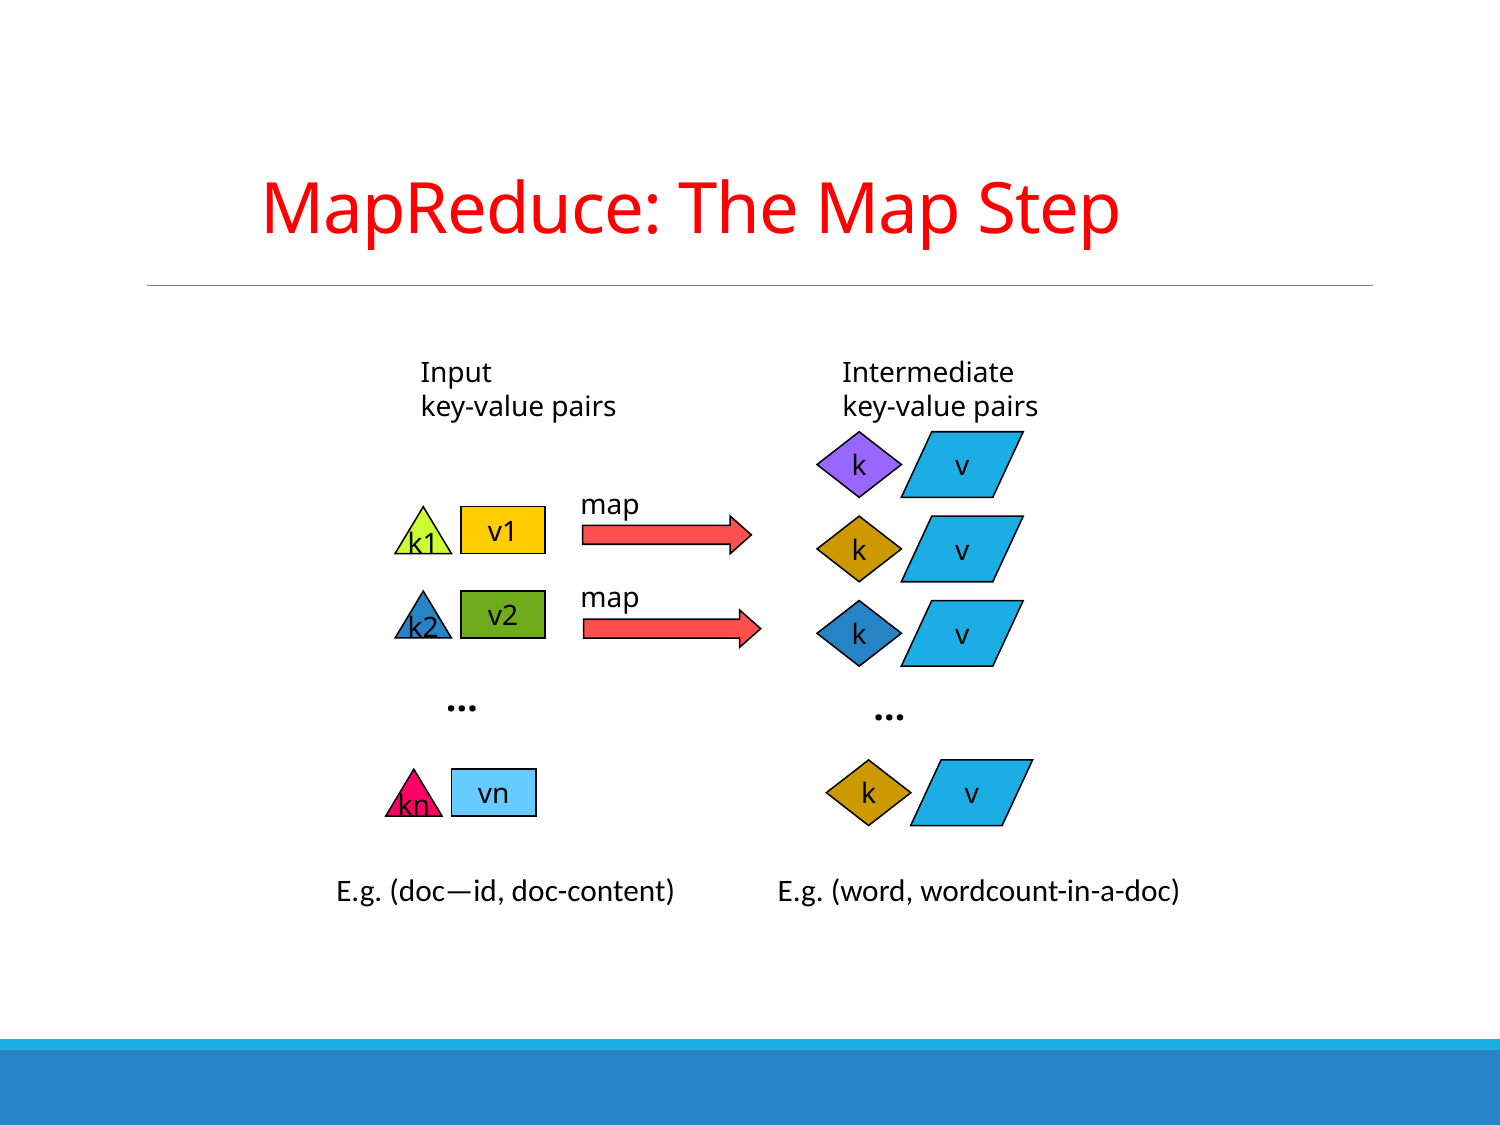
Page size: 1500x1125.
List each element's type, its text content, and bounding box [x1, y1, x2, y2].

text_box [385, 768, 537, 817]
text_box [816, 599, 1024, 667]
text_box v [910, 759, 1033, 826]
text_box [394, 590, 546, 639]
text_box … [430, 666, 493, 726]
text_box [816, 431, 1024, 583]
text_box E.g. (word, wordcount-in-a-doc) [762, 862, 1196, 916]
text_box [394, 506, 546, 555]
text_box Input key-value pairs [405, 347, 632, 430]
text_box k [826, 759, 911, 826]
text_box … [858, 676, 921, 736]
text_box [563, 571, 762, 648]
text_box Intermediate key-value pairs [827, 347, 1054, 430]
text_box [563, 478, 752, 555]
title MapReduce: The Map Step [245, 114, 1258, 255]
text_box E.g. (doc—id, doc-content) [321, 862, 691, 916]
